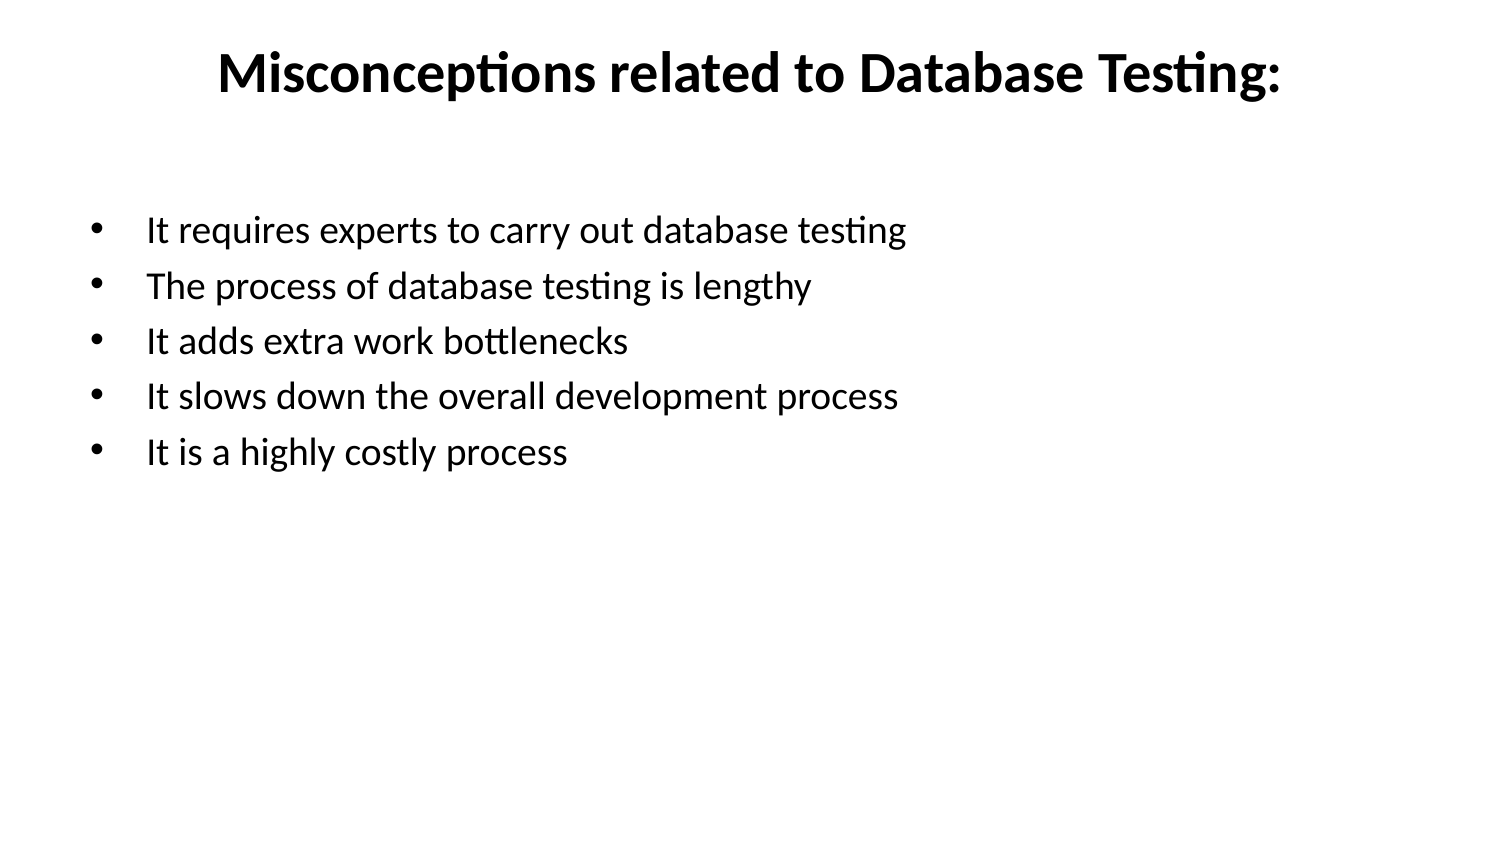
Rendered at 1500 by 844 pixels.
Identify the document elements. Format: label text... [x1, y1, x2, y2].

list It requires experts to carry out database testing The process of database testing is lengthy It adds extra work bottlenecks It slows down the overall development process It is a highly costly process [75, 196, 1425, 754]
title Misconceptions related to Database Testing: [75, 33, 1425, 175]
